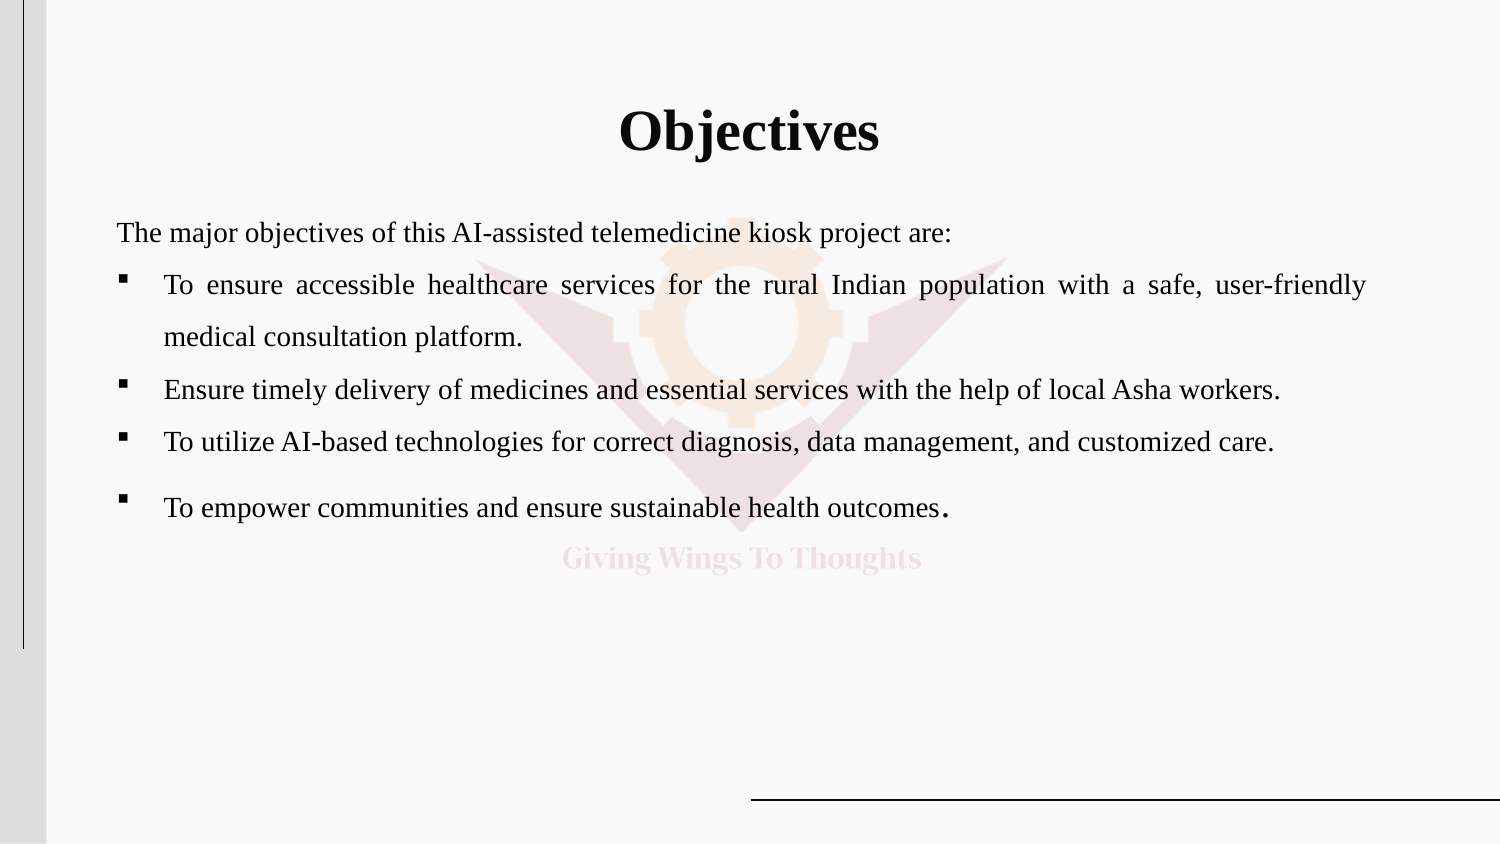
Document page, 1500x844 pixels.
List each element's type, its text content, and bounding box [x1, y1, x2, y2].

title Objectives [116, 77, 1383, 168]
text_box The major objectives of this AI-assisted telemedicine kiosk project are: To ensure accessible healthcare services for the rural Indian population with a safe, user-friendly medical consultation platform. Ensure timely delivery of medicines and essential services with the help of local Asha workers. To utilize AI-based technologies for correct diagnosis, data management, and customized care. To empower communities and ensure sustainable health outcomes. [101, 187, 1383, 533]
